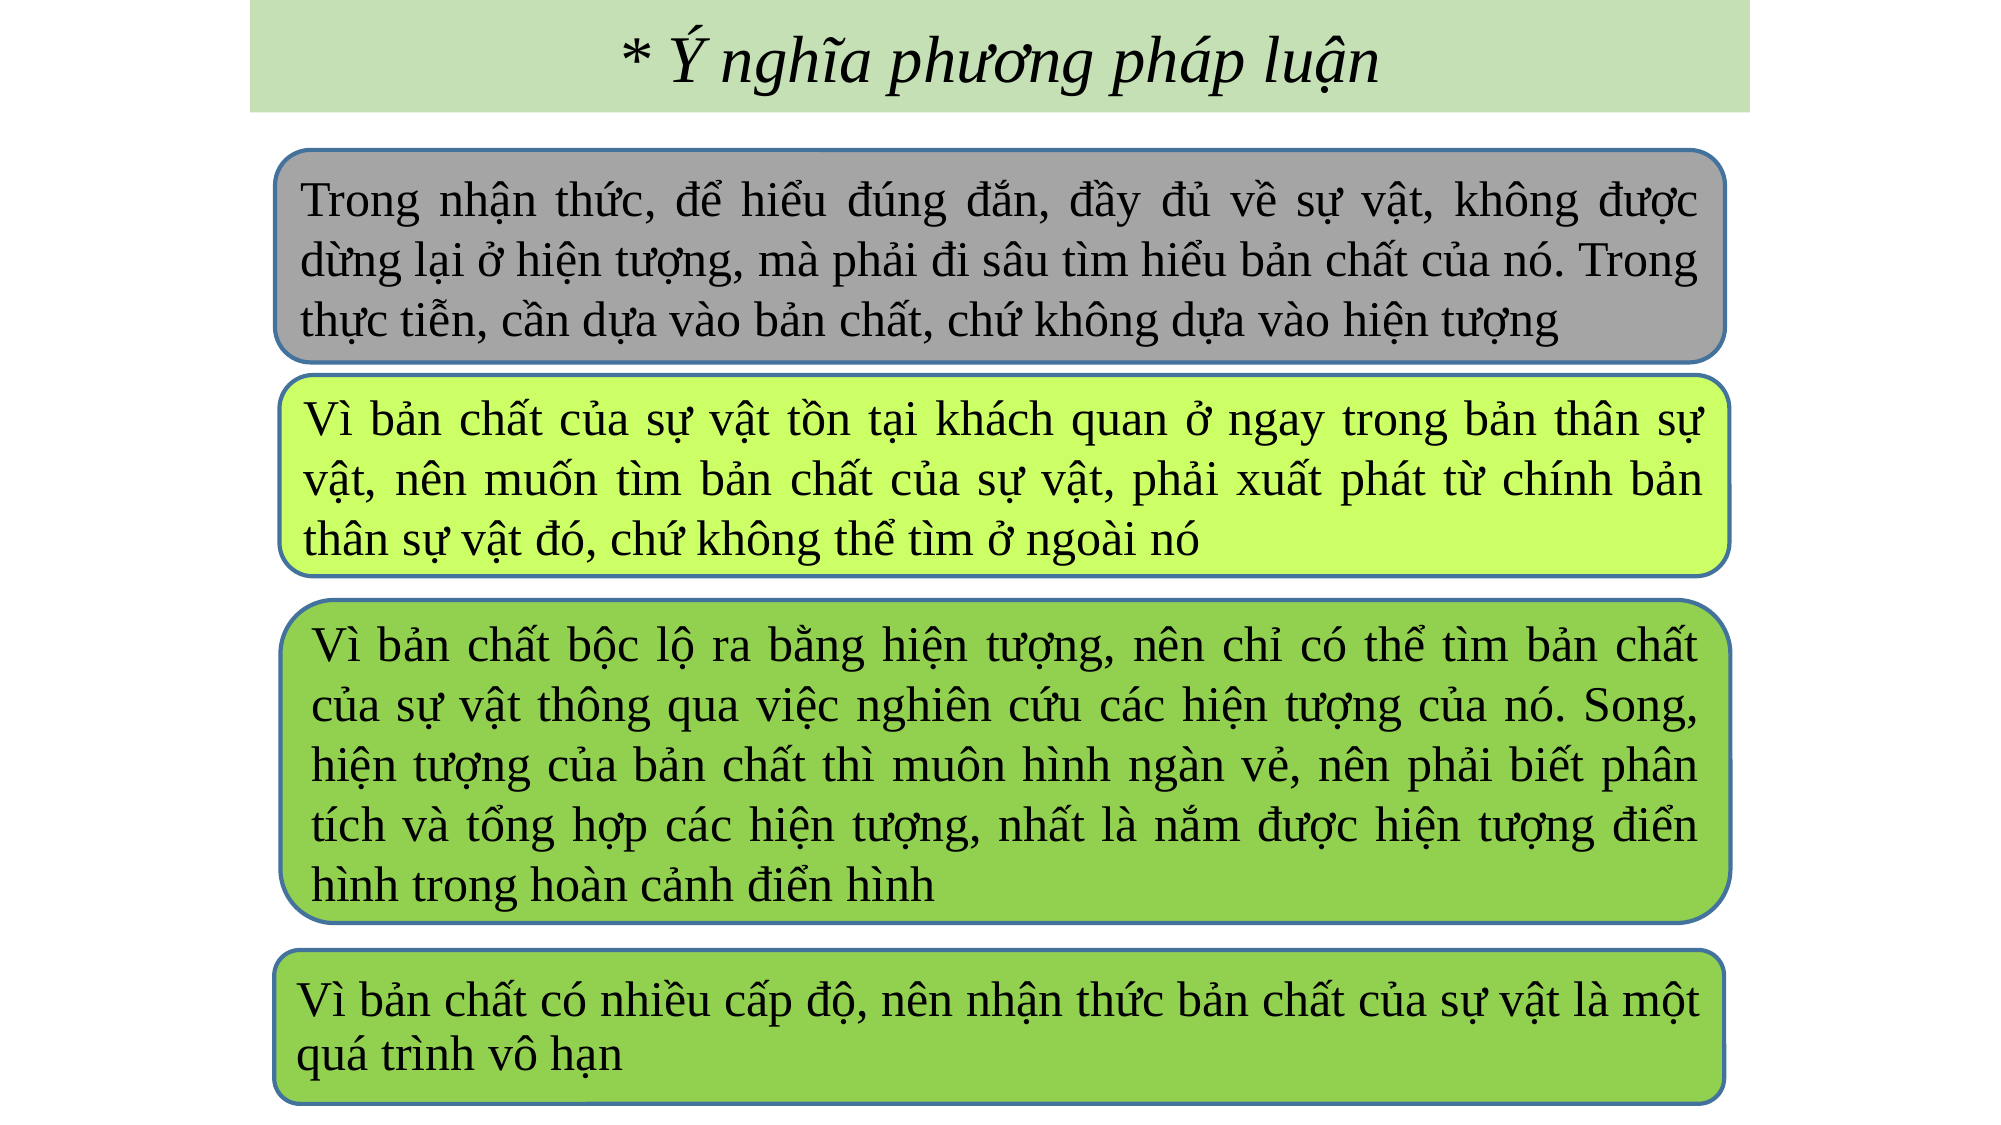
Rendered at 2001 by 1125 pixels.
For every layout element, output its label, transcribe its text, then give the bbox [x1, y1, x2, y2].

text_box Vì bản chất của sự vật tồn tại khách quan ở ngay trong bản thân sự vật, nên muốn tìm bản chất của sự vật, phải xuất phát từ chính bản thân sự vật đó, chứ không thể tìm ở ngoài nó [277, 372, 1732, 579]
text_box Vì bản chất có nhiều cấp độ, nên nhận thức bản chất của sự vật là một quá trình vô hạn [272, 947, 1727, 1106]
text_box Trong nhận thức, để hiểu đúng đắn, đầy đủ về sự vật, không được dừng lại ở hiện tượng, mà phải đi sâu tìm hiểu bản chất của nó. Trong thực tiễn, cần dựa vào bản chất, chứ không dựa vào hiện tượng [272, 147, 1728, 365]
text_box * Ý nghĩa phương pháp luận [249, 0, 1750, 113]
text_box Vì bản chất bộc lộ ra bằng hiện tượng, nên chỉ có thể tìm bản chất của sự vật thông qua việc nghiên cứu các hiện tượng của nó. Song, hiện tượng của bản chất thì muôn hình ngàn vẻ, nên phải biết phân tích và tổng hợp các hiện tượng, nhất là nắm được hiện tượng điển hình trong hoàn cảnh điển hình [278, 597, 1733, 926]
